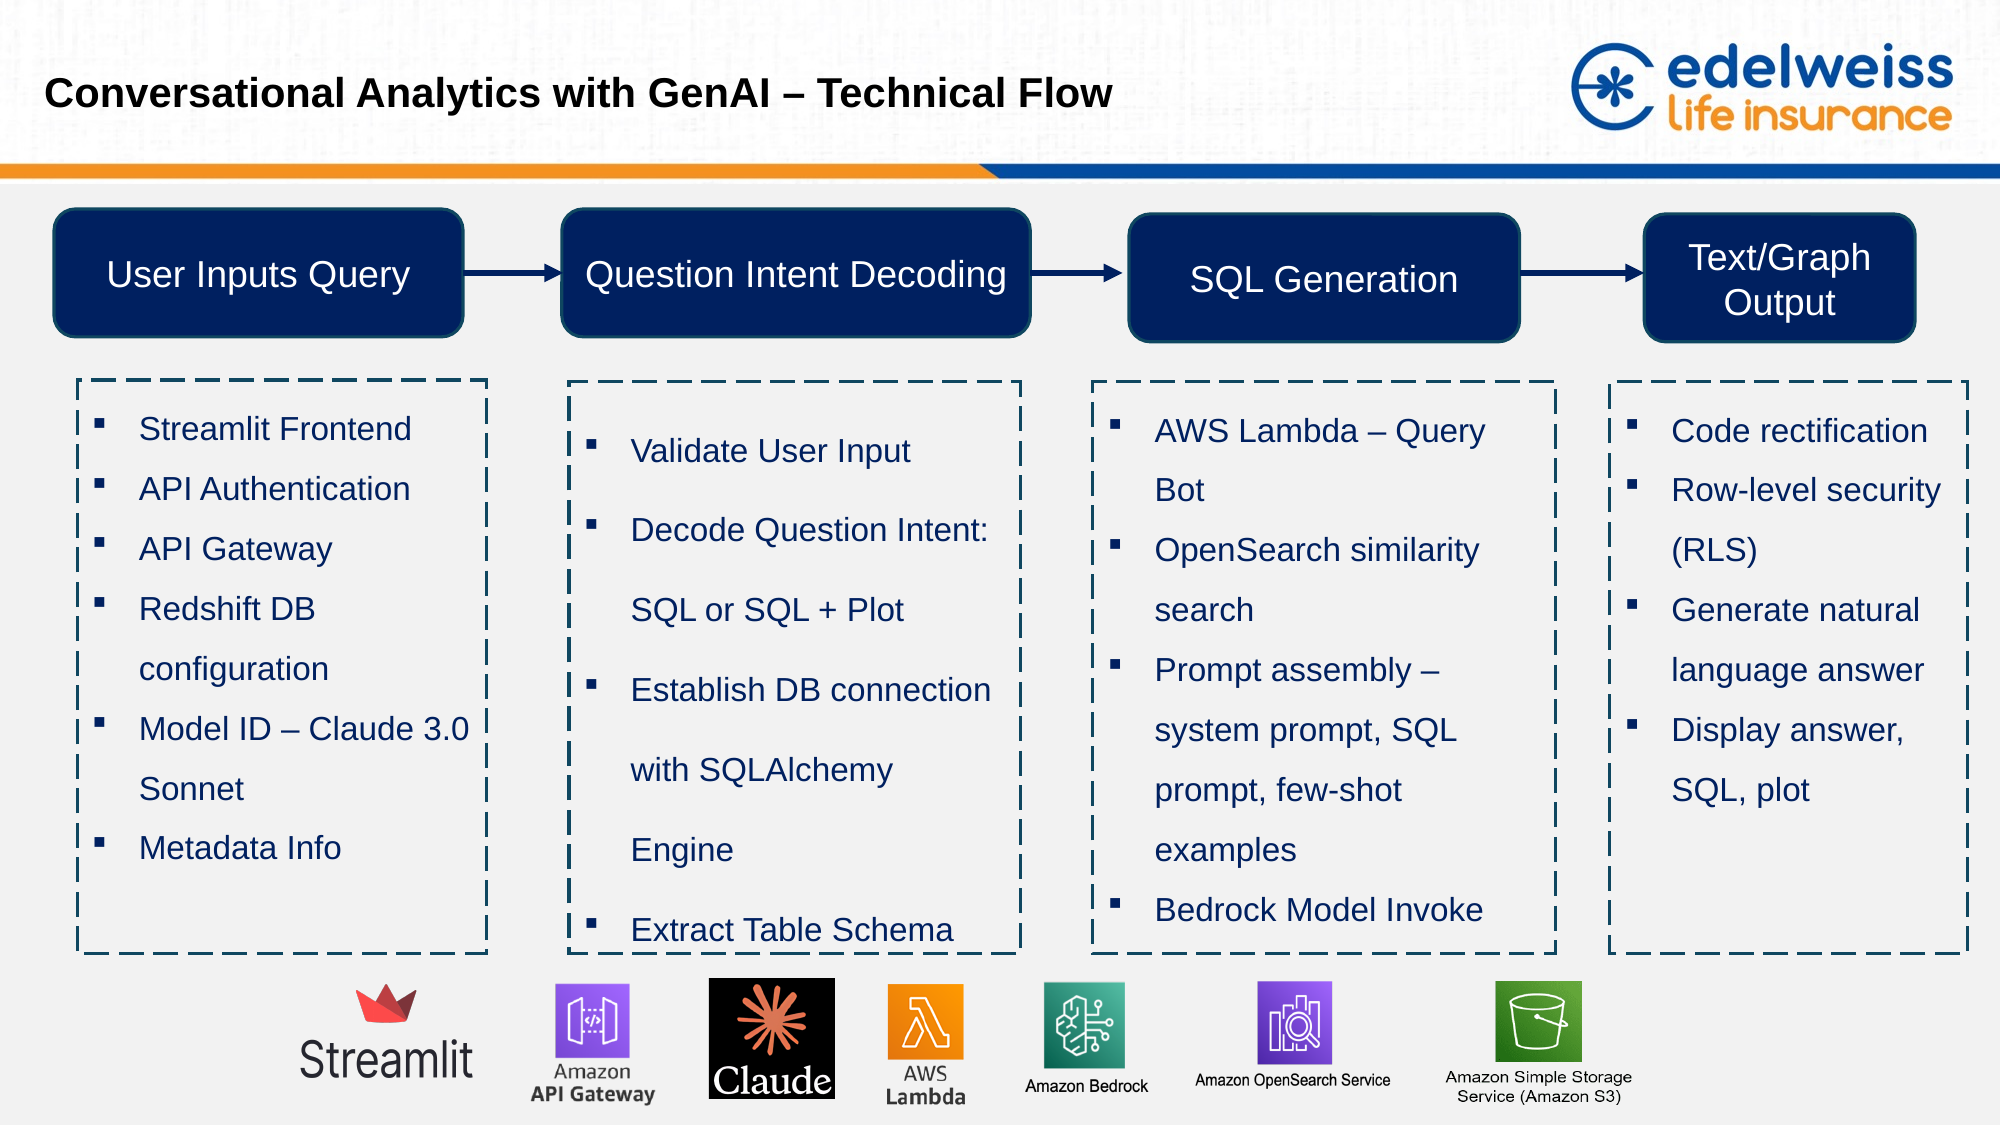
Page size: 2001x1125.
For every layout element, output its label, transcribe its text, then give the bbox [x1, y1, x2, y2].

picture [1437, 981, 1641, 1108]
text_box Code rectification Row-level security (RLS) Generate natural language answer Display answer, SQL, plot [1608, 380, 1969, 955]
text_box Validate User Input Decode Question Intent: SQL or SQL + Plot Establish DB connection with SQLAlchemy Engine Extract Table Schema [567, 380, 1022, 955]
text_box Question Intent Decoding [560, 207, 1032, 339]
picture [0, 0, 2000, 184]
text_box Streamlit Frontend API Authentication API Gateway Redshift DB configuration Model ID – Claude 3.0 Sonnet Metadata Info [76, 378, 488, 955]
picture [708, 978, 836, 1100]
picture [875, 978, 982, 1117]
text_box SQL Generation [1127, 212, 1522, 344]
text_box [0, 184, 2000, 1125]
picture [1020, 981, 1152, 1098]
picture [296, 981, 477, 1083]
text_box User Inputs Query [52, 207, 465, 339]
text_box Text/Graph Output [1642, 212, 1917, 344]
text_box AWS Lambda – Query Bot OpenSearch similarity search Prompt assembly – system prompt, SQL prompt, few-shot examples Bedrock Model Invoke [1091, 380, 1557, 955]
picture [1191, 981, 1394, 1093]
title Conversational Analytics with GenAI – Technical Flow [29, 44, 1521, 144]
picture [517, 981, 669, 1115]
